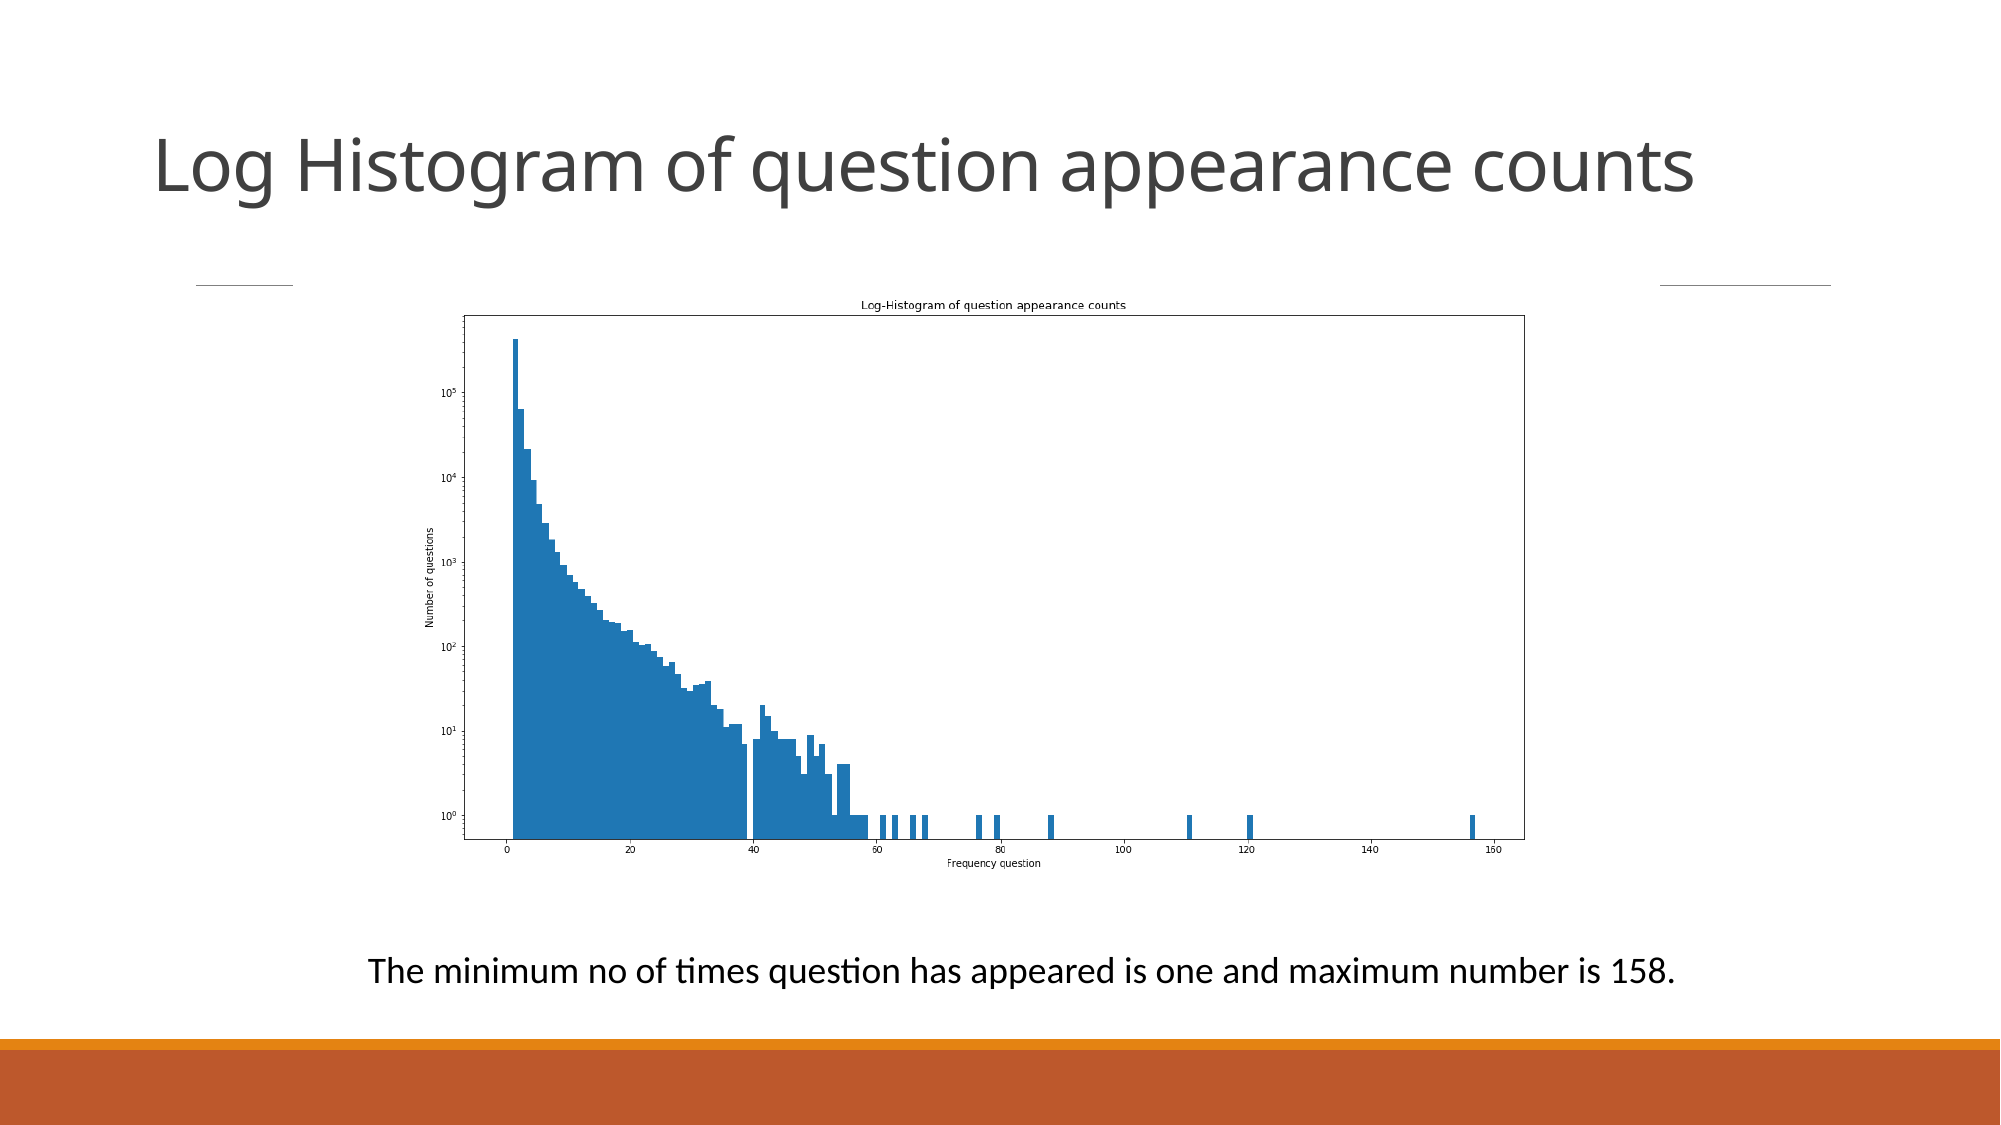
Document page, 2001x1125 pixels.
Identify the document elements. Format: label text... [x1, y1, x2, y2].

title Log Histogram of question appearance counts [137, 62, 1863, 214]
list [293, 232, 1661, 926]
text_box The minimum no of times question has appeared is one and maximum number is 158. [353, 938, 1746, 999]
